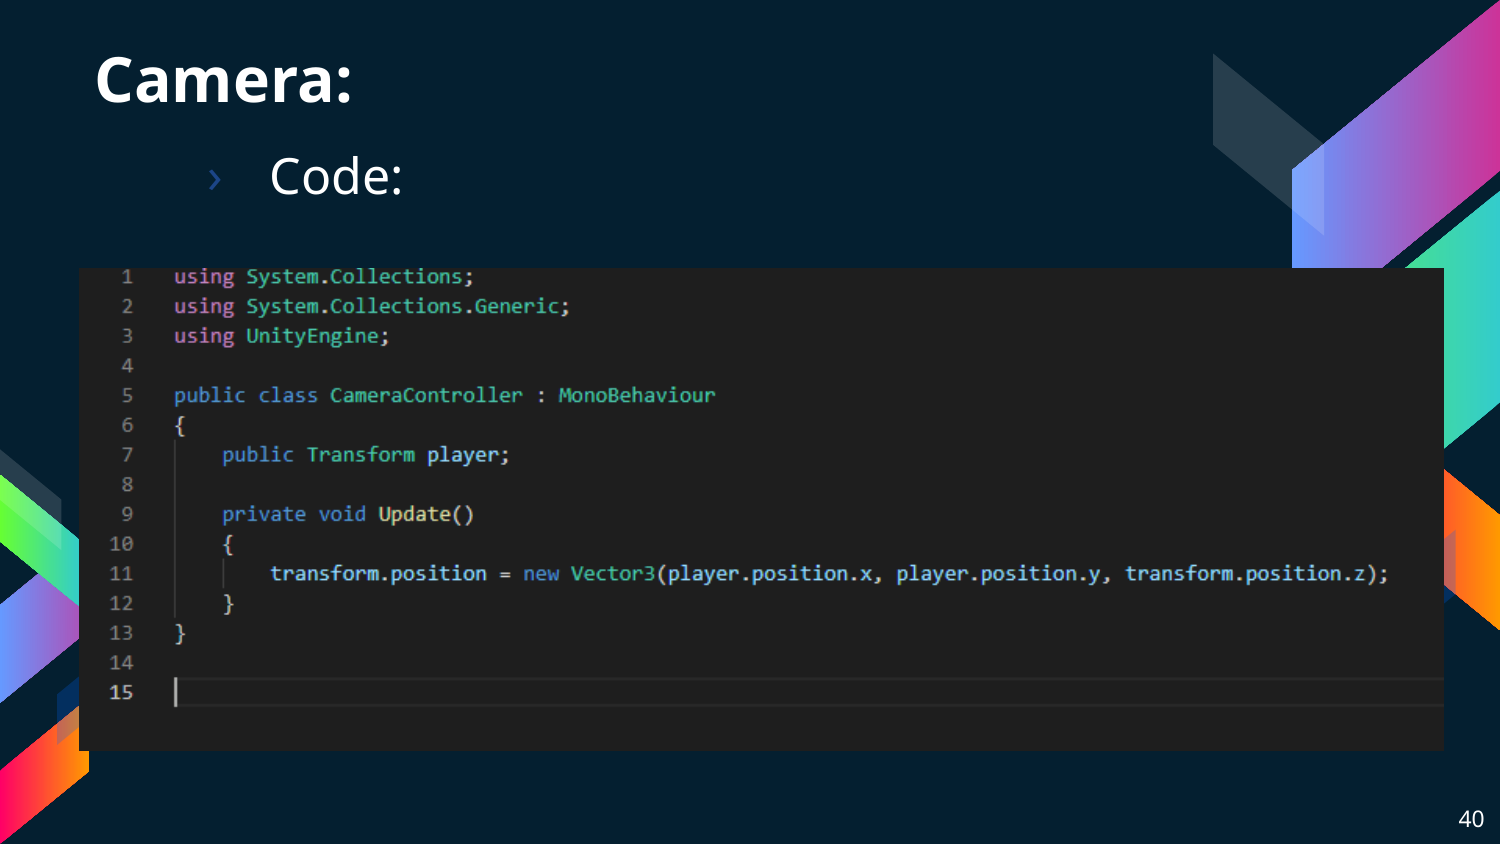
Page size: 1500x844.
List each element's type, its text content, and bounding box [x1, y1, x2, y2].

picture [78, 267, 1444, 752]
title Camera: [79, 25, 1059, 130]
slide_number 40 [1403, 789, 1500, 844]
list Code: [179, 129, 1160, 266]
